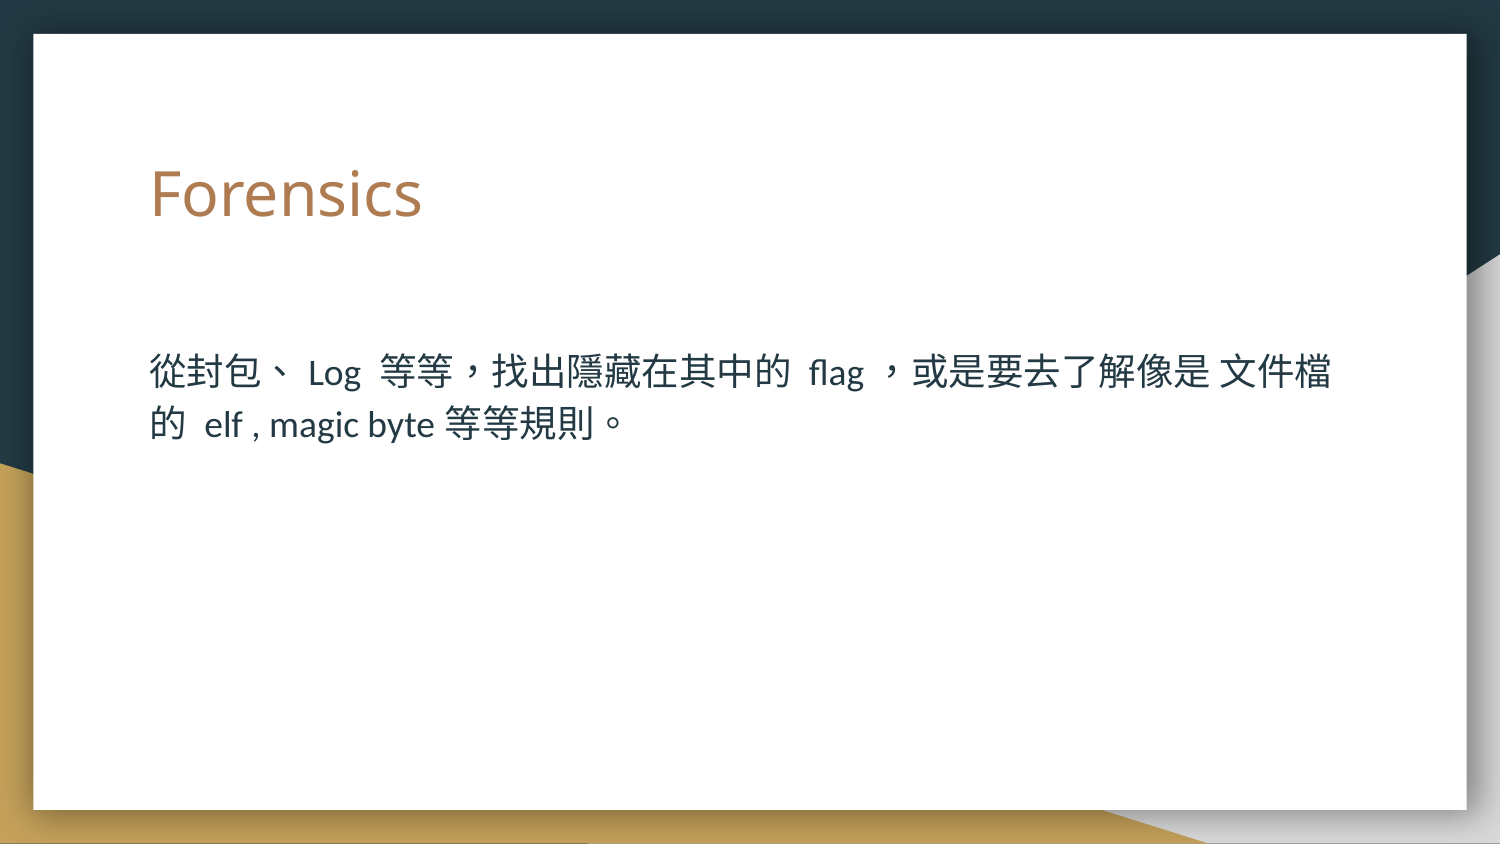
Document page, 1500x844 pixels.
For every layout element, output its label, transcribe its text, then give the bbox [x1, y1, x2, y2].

list 從封包、Log 等等，找出隱藏在其中的 flag，或是要去了解像是 文件檔的 elf , magic byte等等規則。 [134, 326, 1366, 729]
title Forensics [134, 138, 1366, 296]
